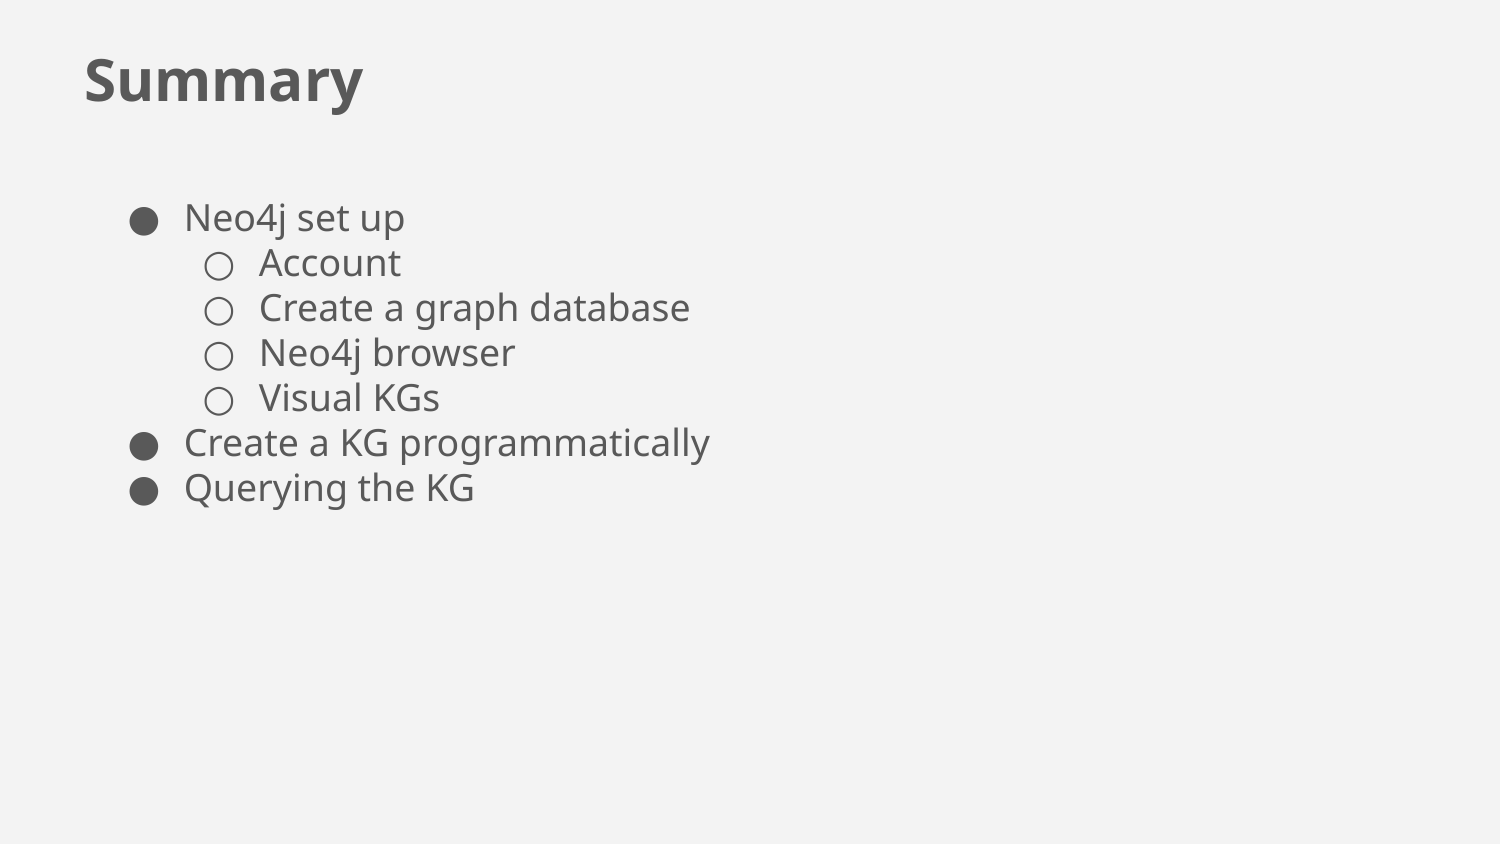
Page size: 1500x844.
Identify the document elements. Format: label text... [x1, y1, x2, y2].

title Summary [69, 28, 1468, 123]
text_box Neo4j set up Account Create a graph database Neo4j browser Visual KGs Create a KG programmatically Querying the KG [93, 179, 1407, 570]
